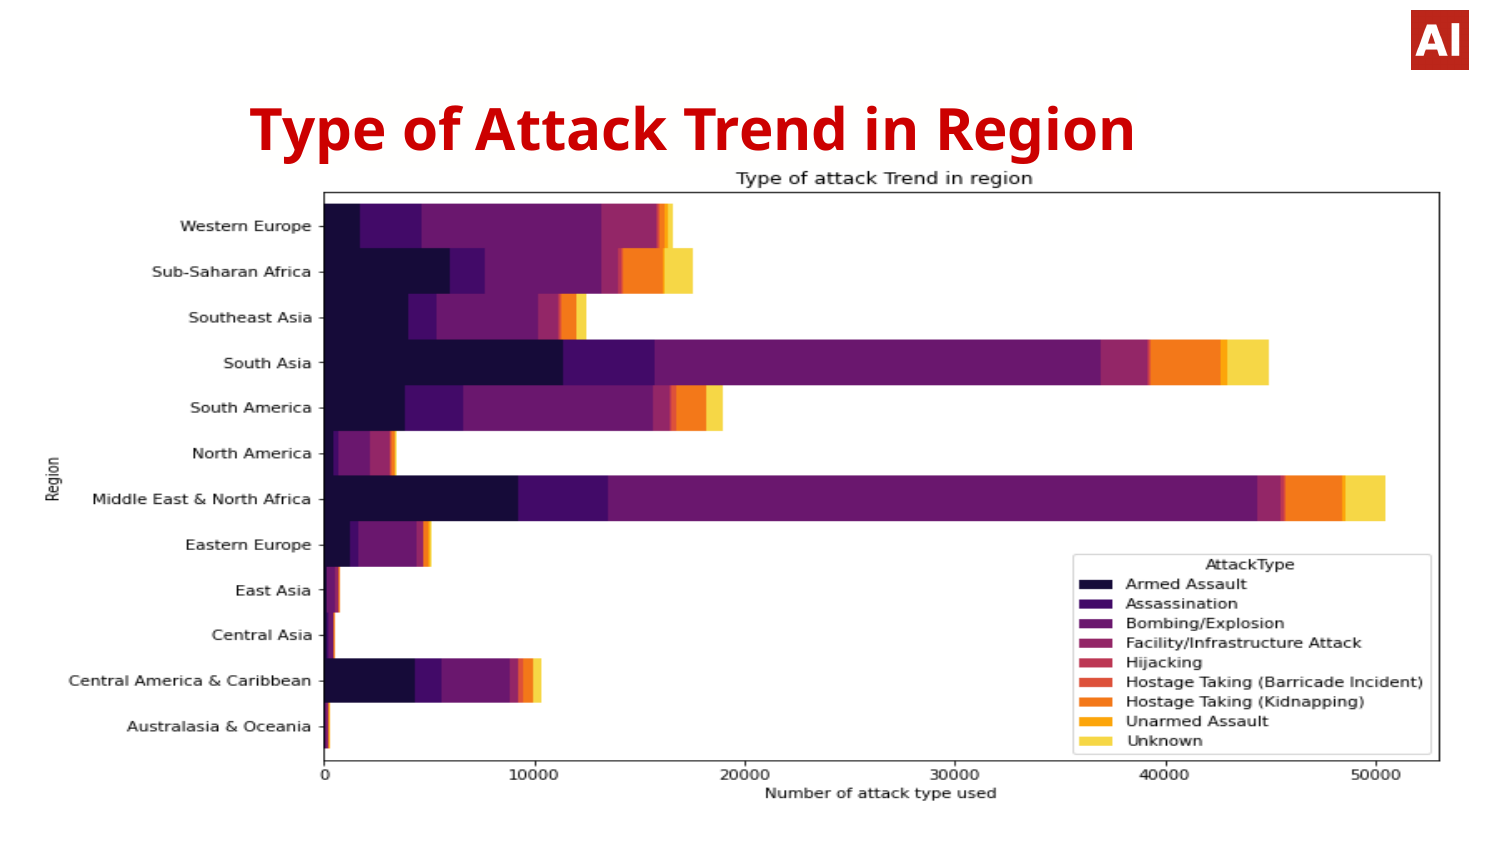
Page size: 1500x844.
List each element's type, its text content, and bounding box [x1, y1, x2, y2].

picture [34, 162, 1450, 810]
picture [1411, 10, 1469, 70]
title Type of Attack Trend in Region [22, 52, 1365, 147]
